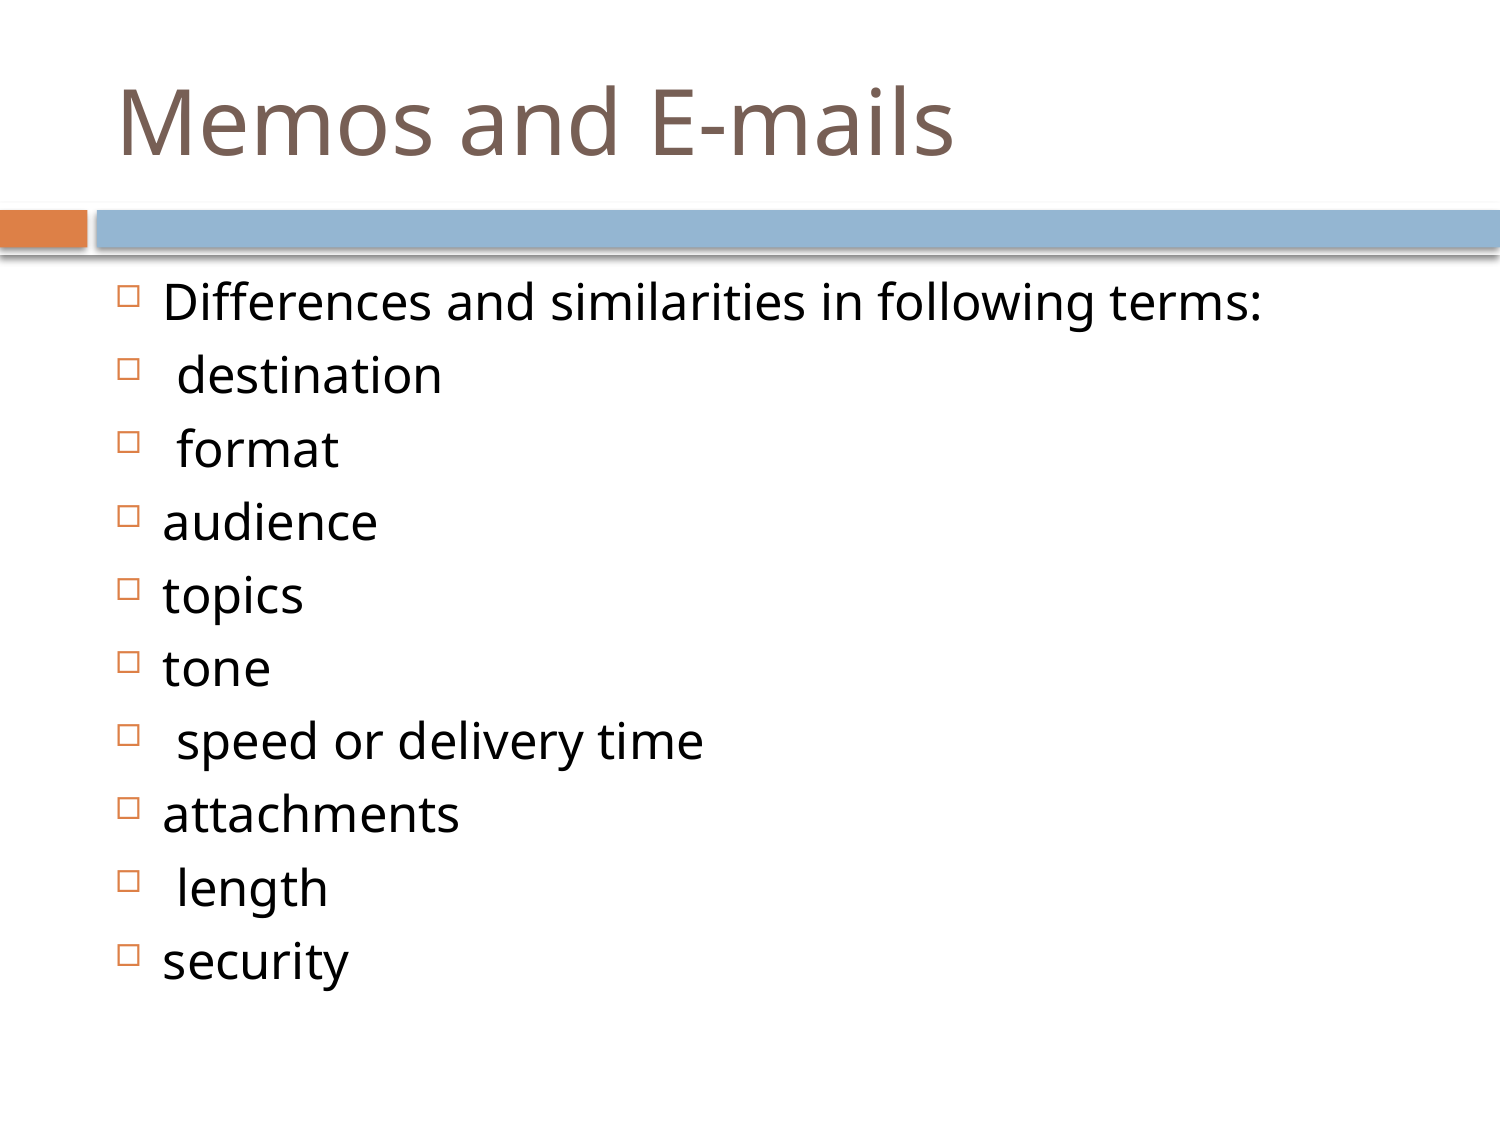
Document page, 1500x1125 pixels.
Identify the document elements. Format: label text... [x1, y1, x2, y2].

title Memos and E-mails [100, 37, 1438, 200]
list Differences and similarities in following terms: destination format audience topics tone speed or delivery time attachments length security [100, 262, 1438, 1000]
